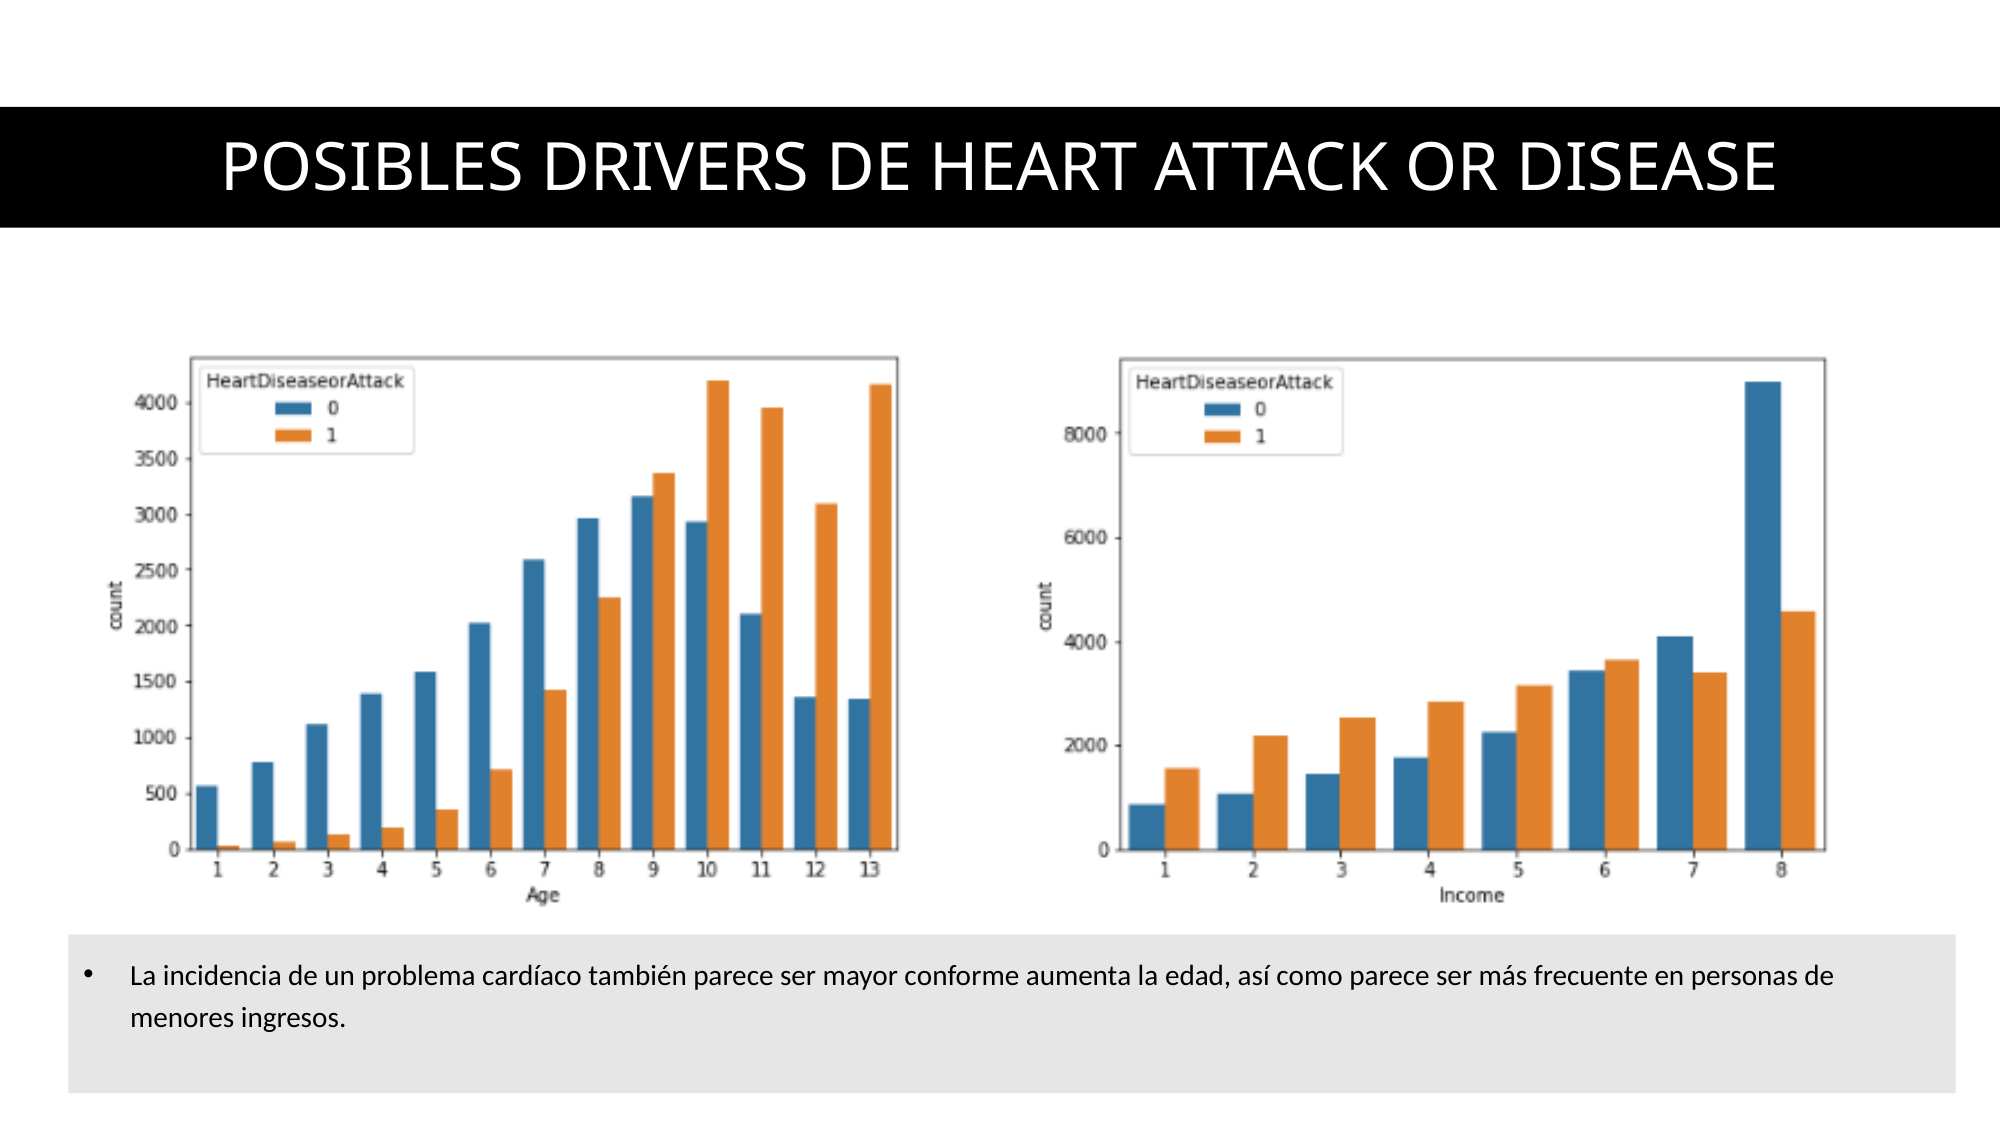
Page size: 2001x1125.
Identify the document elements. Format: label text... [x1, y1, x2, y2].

text_box [0, 106, 2000, 229]
picture [1016, 344, 1849, 921]
picture [75, 345, 908, 923]
title POSIBLES DRIVERS DE HEART ATTACK OR DISEASE [137, 110, 1863, 228]
text_box La incidencia de un problema cardíaco también parece ser mayor conforme aumenta la edad, así como parece ser más frecuente en personas de menores ingresos. [68, 934, 1956, 1094]
